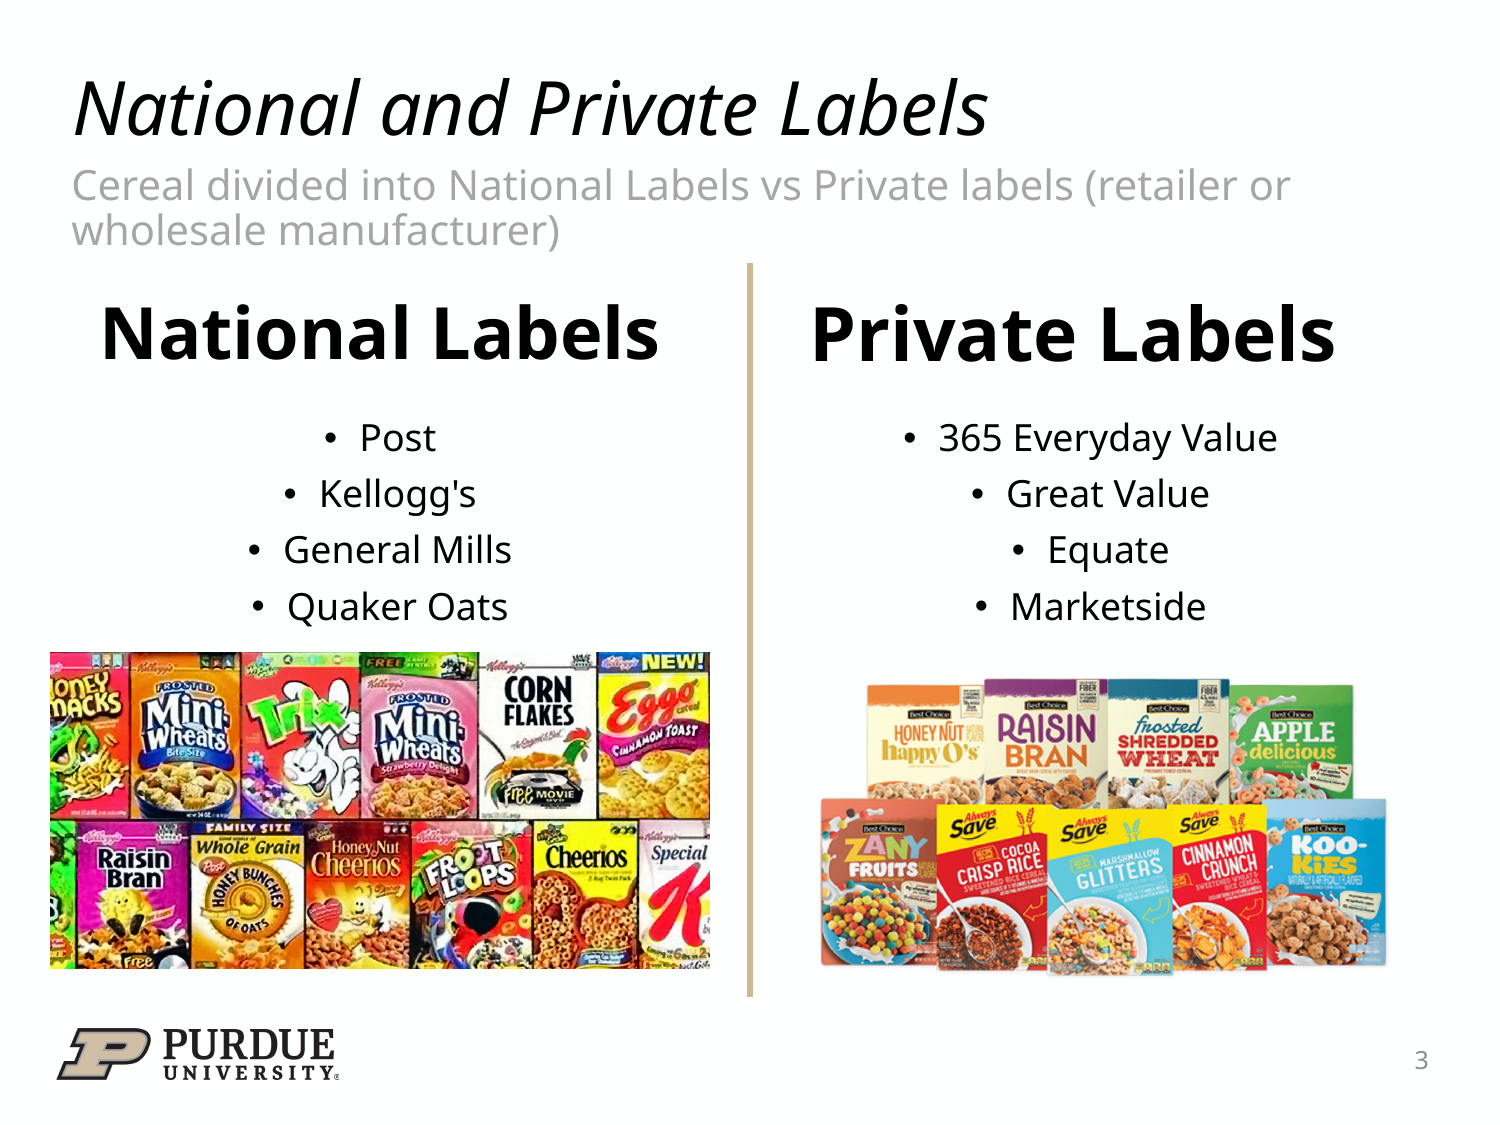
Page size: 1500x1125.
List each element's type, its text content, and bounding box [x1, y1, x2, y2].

title National and Private Labels [57, 63, 1444, 156]
picture [50, 652, 710, 969]
list 365 Everyday Value Great Value Equate Marketside [790, 411, 1392, 652]
slide_number 3 [1263, 1031, 1444, 1092]
text_box Private Labels [772, 289, 1375, 387]
picture [790, 652, 1416, 997]
text_box National Labels [79, 289, 681, 387]
list Cereal divided into National Labels vs Private labels (retailer or wholesale manufacturer) [56, 156, 1444, 217]
text_box Post Kellogg's General Mills Quaker Oats [79, 411, 681, 652]
